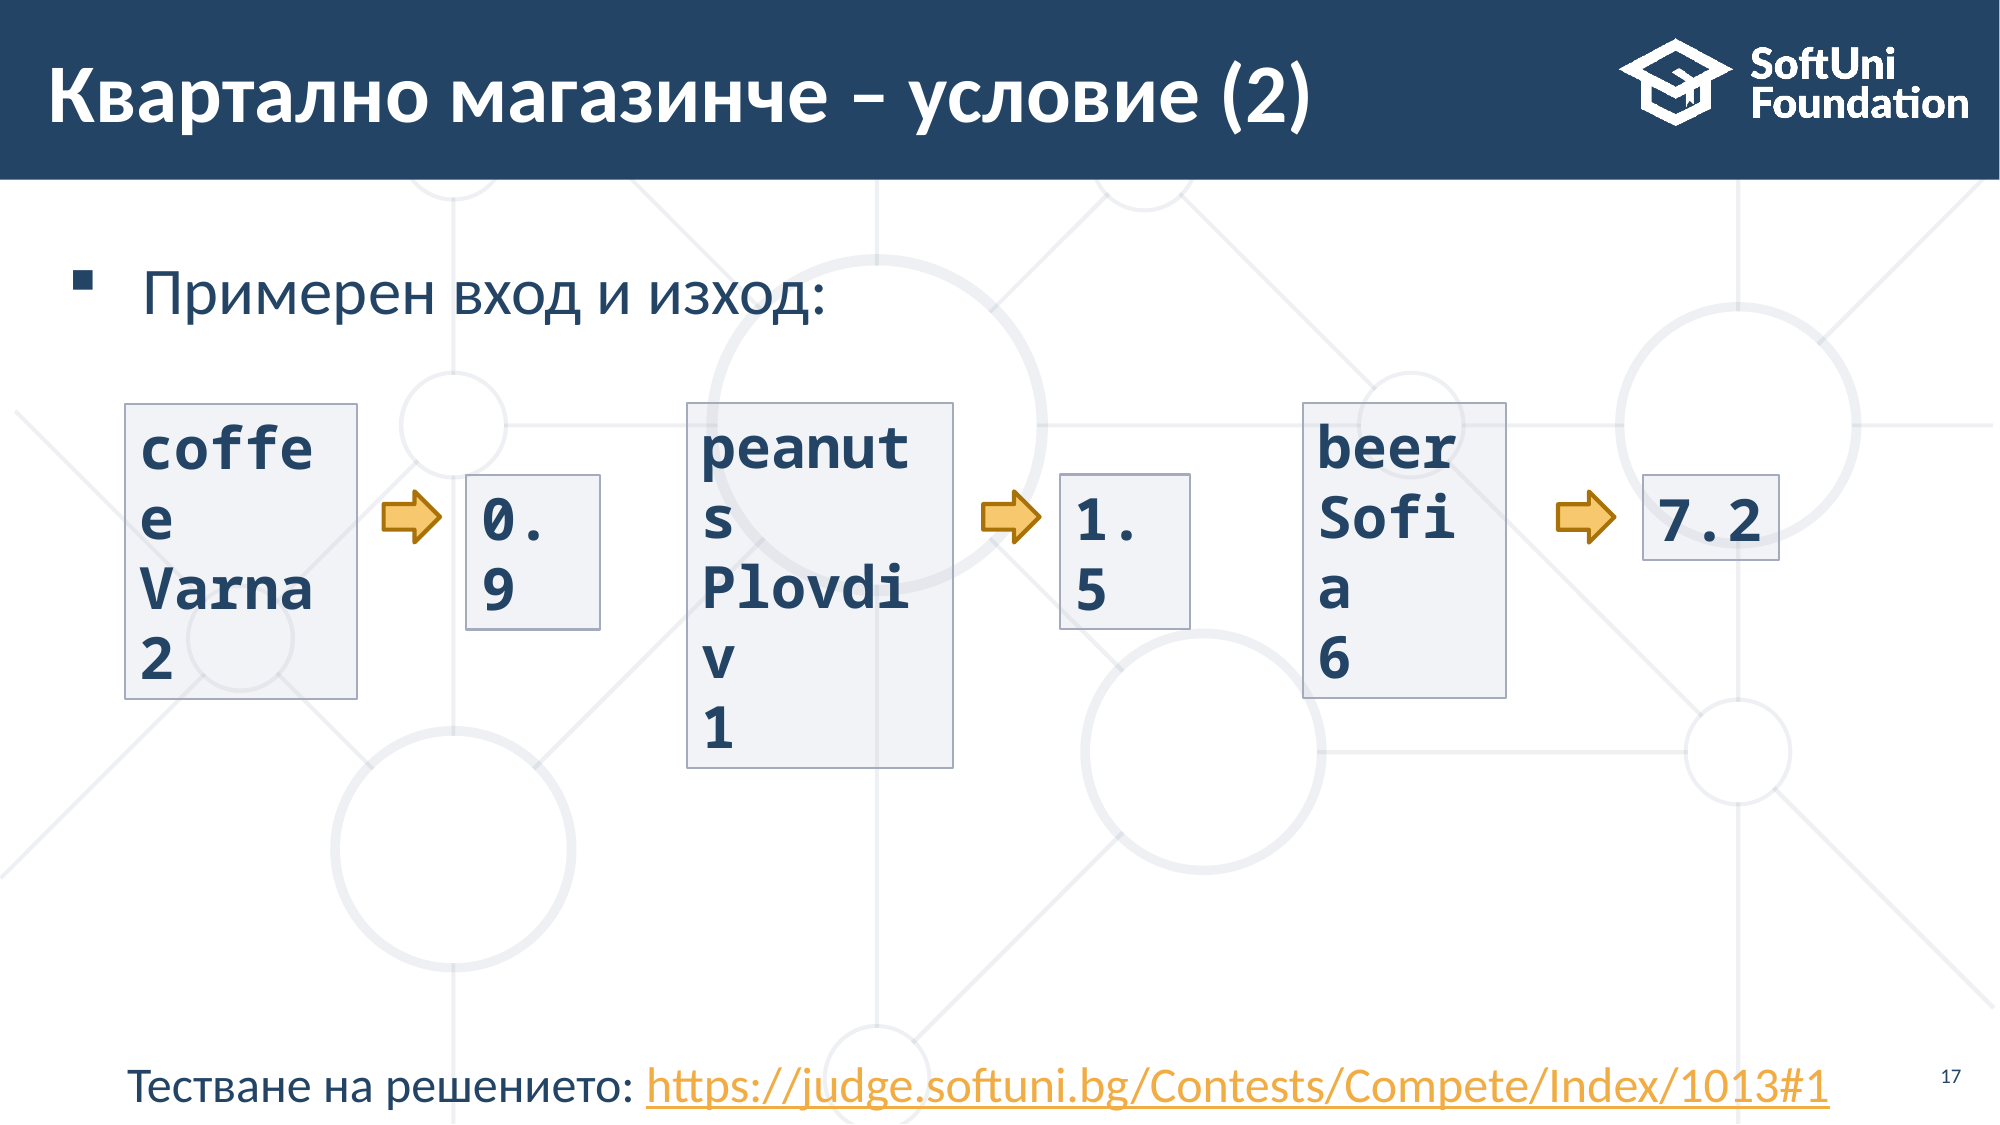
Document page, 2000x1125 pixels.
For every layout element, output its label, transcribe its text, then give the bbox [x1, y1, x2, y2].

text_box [124, 403, 601, 632]
slide_number 17 [1896, 1049, 1968, 1101]
picture [1618, 38, 1968, 126]
list Примерен вход и изход: [49, 238, 1988, 369]
title Квартално магазинче – условие (2) [31, 16, 1591, 162]
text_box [1302, 403, 1780, 631]
text_box Тестване на решението: https://judge.softuni.bg/Contests/Compete/Index/1013#1 [112, 1045, 1863, 1121]
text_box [686, 403, 1191, 631]
